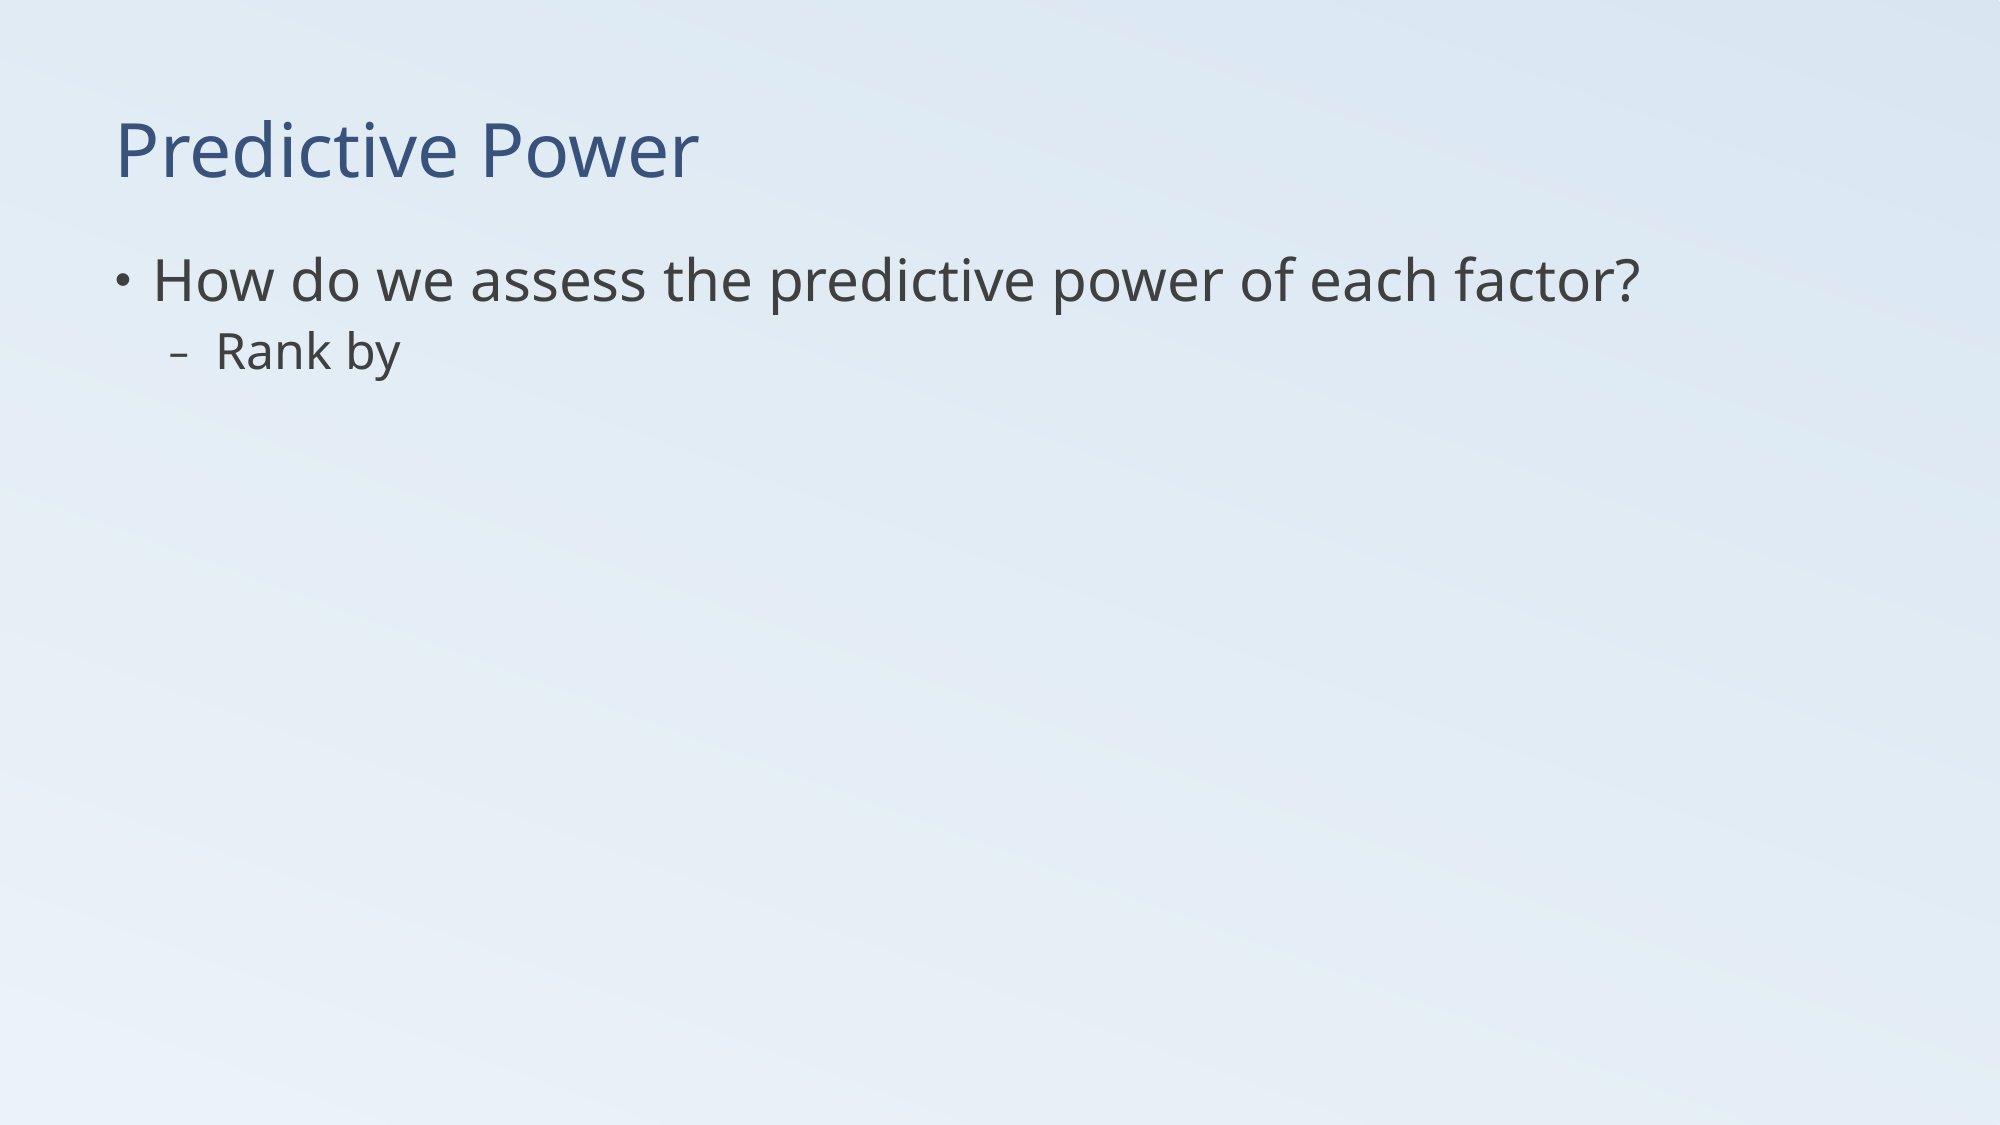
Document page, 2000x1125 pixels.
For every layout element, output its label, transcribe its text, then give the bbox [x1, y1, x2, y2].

list How do we assess the predictive power of each factor? Rank by [99, 243, 1788, 932]
title Predictive Power [99, 24, 1900, 200]
